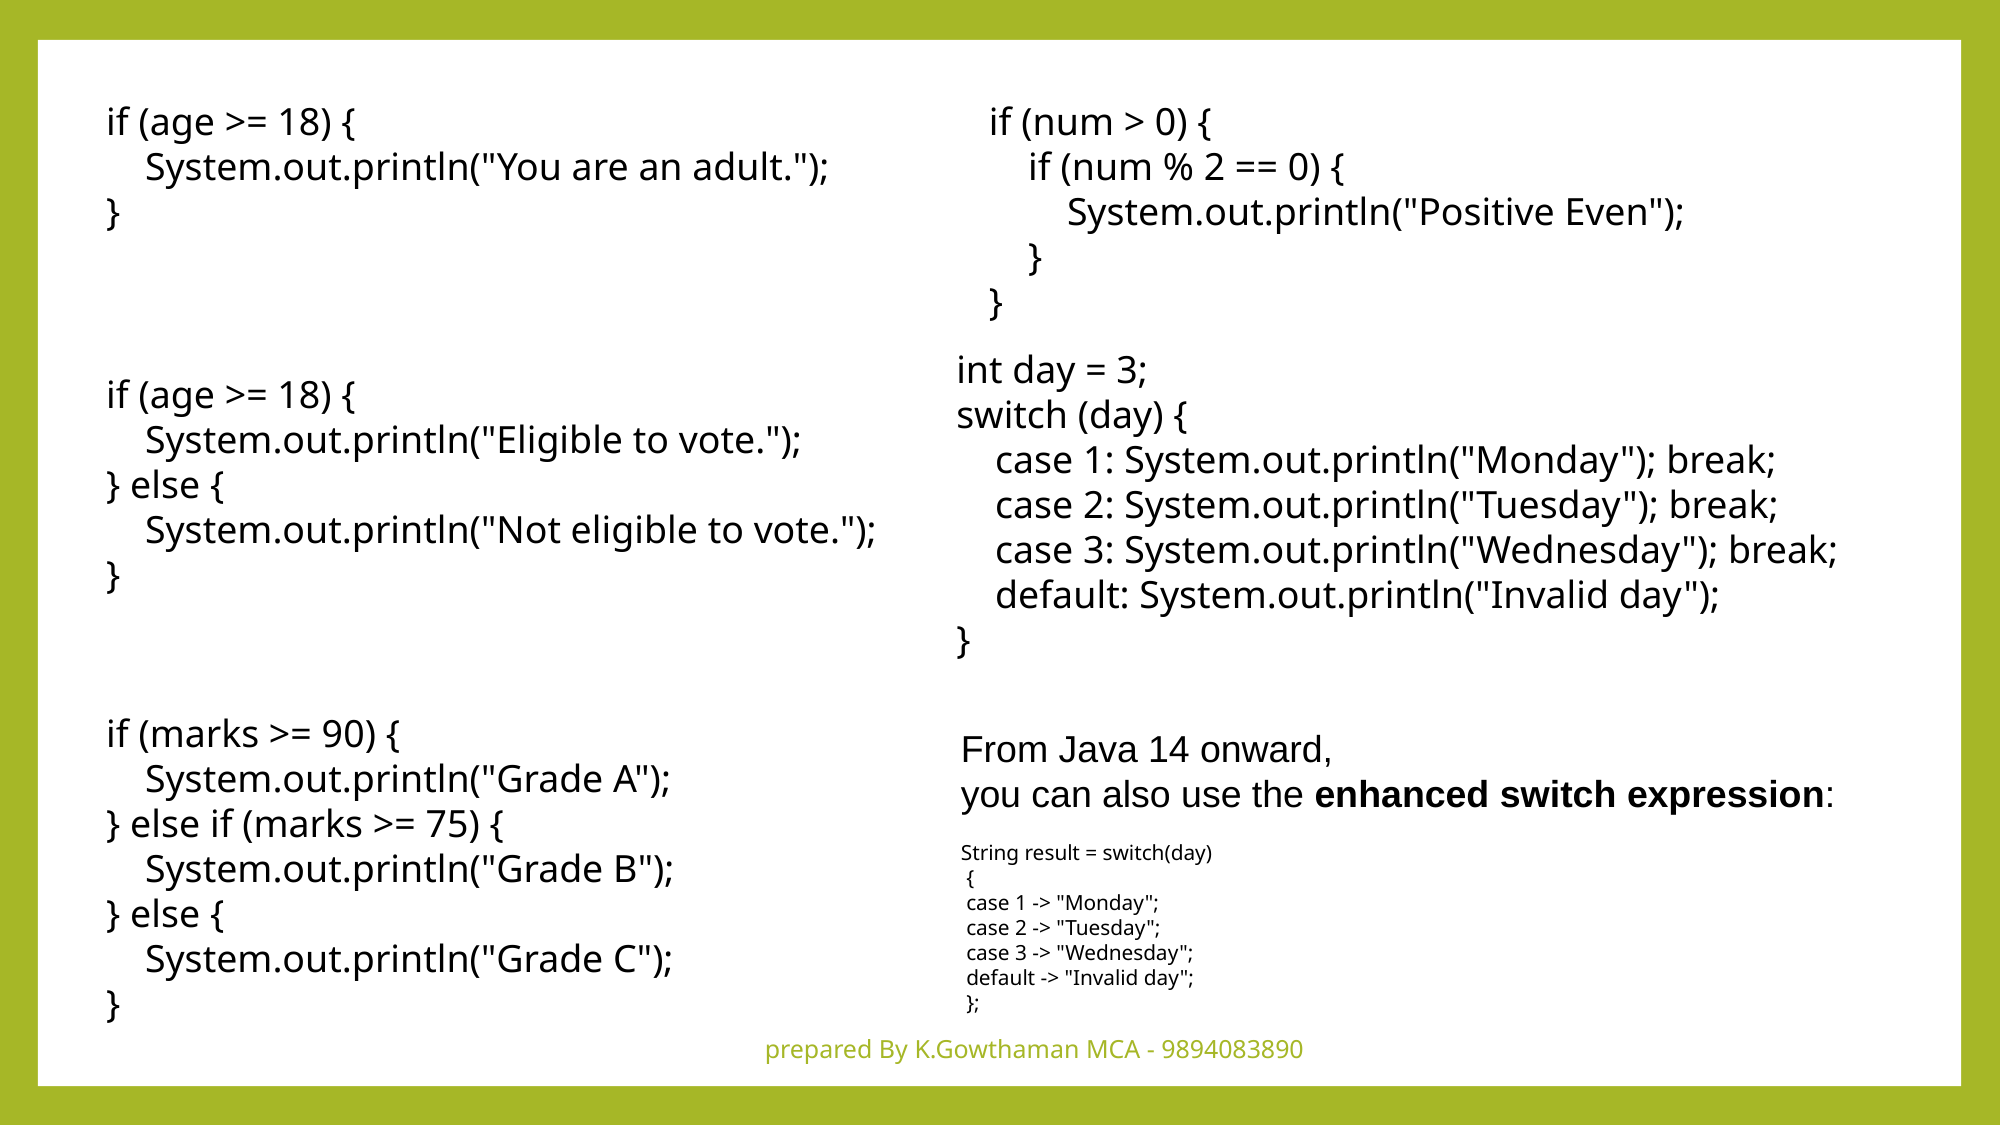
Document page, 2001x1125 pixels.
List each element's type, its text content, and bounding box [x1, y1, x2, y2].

text_box if (num > 0) { if (num % 2 == 0) { System.out.println("Positive Even"); } } [974, 91, 1975, 331]
text_box if (marks >= 90) { System.out.println("Grade A"); } else if (marks >= 75) { System.out.println("Grade B"); } else { System.out.println("Grade C"); } [91, 702, 1092, 1033]
text_box int day = 3; switch (day) { case 1: System.out.println("Monday"); break; case 2: System.out.println("Tuesday"); break; case 3: System.out.println("Wednesday"); break; default: System.out.println("Invalid day"); } [941, 338, 1942, 669]
text_box if (age >= 18) { System.out.println("Eligible to vote."); } else { System.out.println("Not eligible to vote."); } [91, 364, 941, 604]
text_box if (age >= 18) { System.out.println("You are an adult."); } [91, 91, 974, 241]
text_box From Java 14 onward, you can also use the enhanced switch expression: String result = switch(day) { case 1 -> "Monday"; case 2 -> "Tuesday"; case 3 -> "Wednesday"; default -> "Invalid day"; }; [945, 717, 1851, 1022]
footer prepared By K.Gowthaman MCA - 9894083890 [647, 1020, 1422, 1081]
